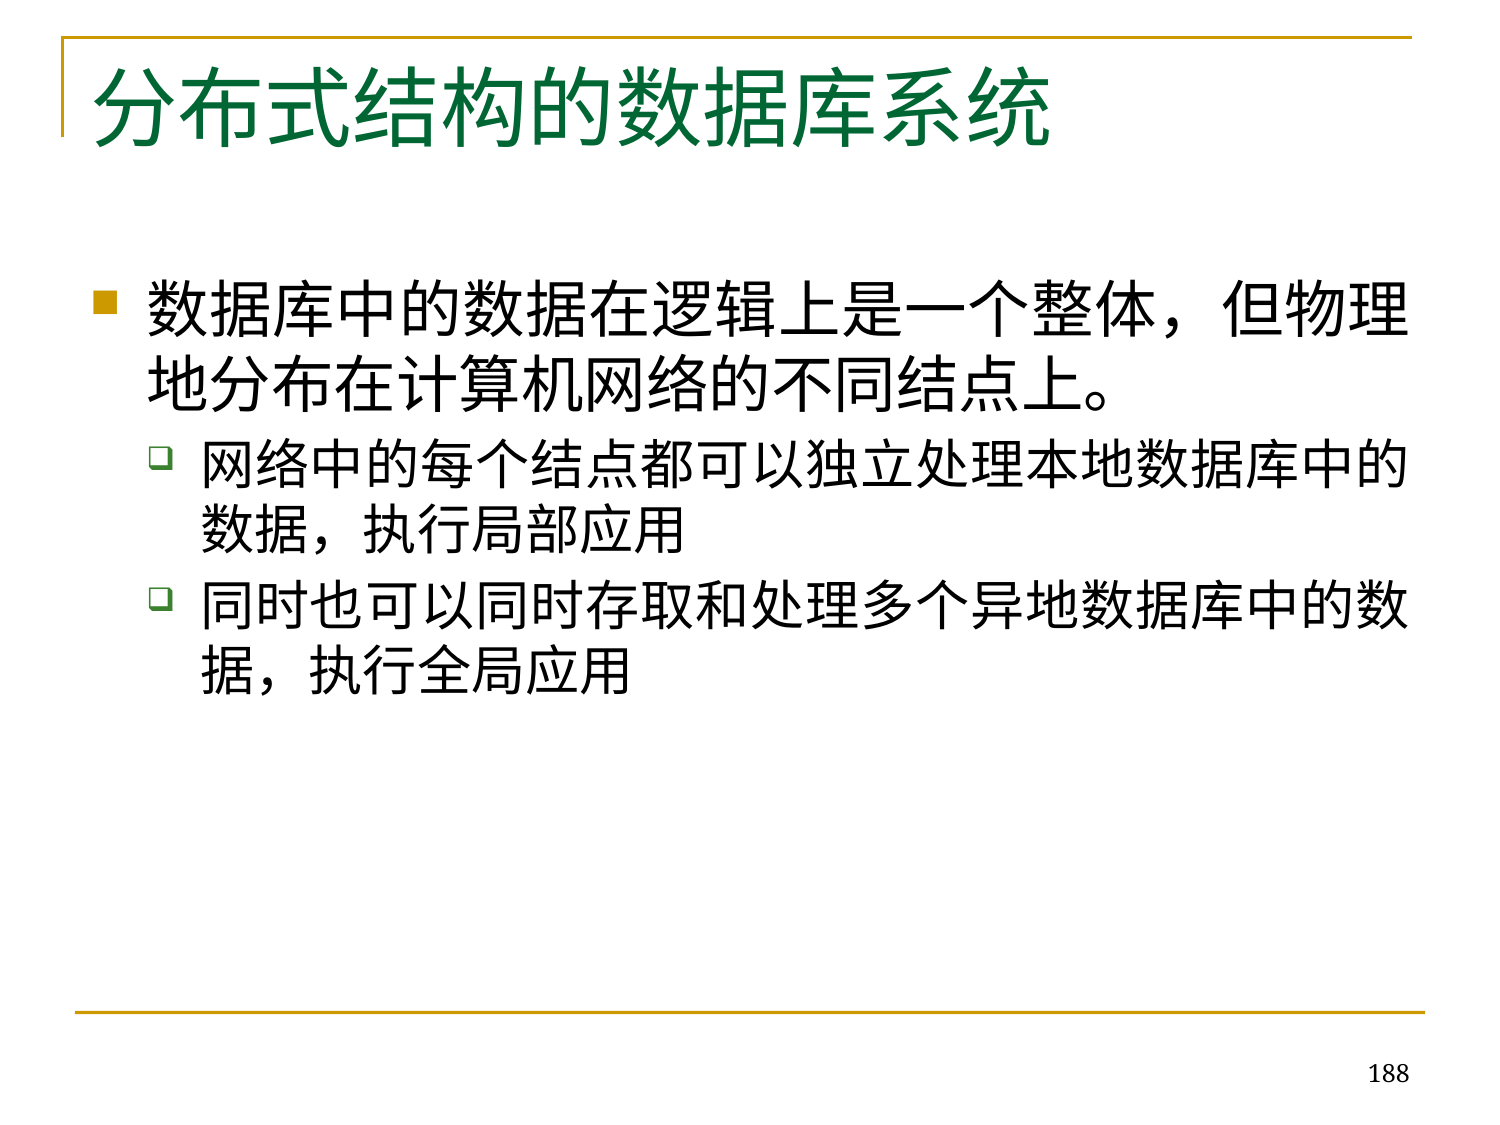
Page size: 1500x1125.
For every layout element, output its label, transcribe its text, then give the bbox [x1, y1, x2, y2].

slide_number 188 [1074, 1023, 1426, 1100]
title 分布式结构的数据库系统 [75, 45, 1425, 233]
list 数据库中的数据在逻辑上是一个整体，但物理地分布在计算机网络的不同结点上。 网络中的每个结点都可以独立处理本地数据库中的数据，执行局部应用 同时也可以同时存取和处理多个异地数据库中的数据，执行全局应用 [75, 262, 1425, 1006]
